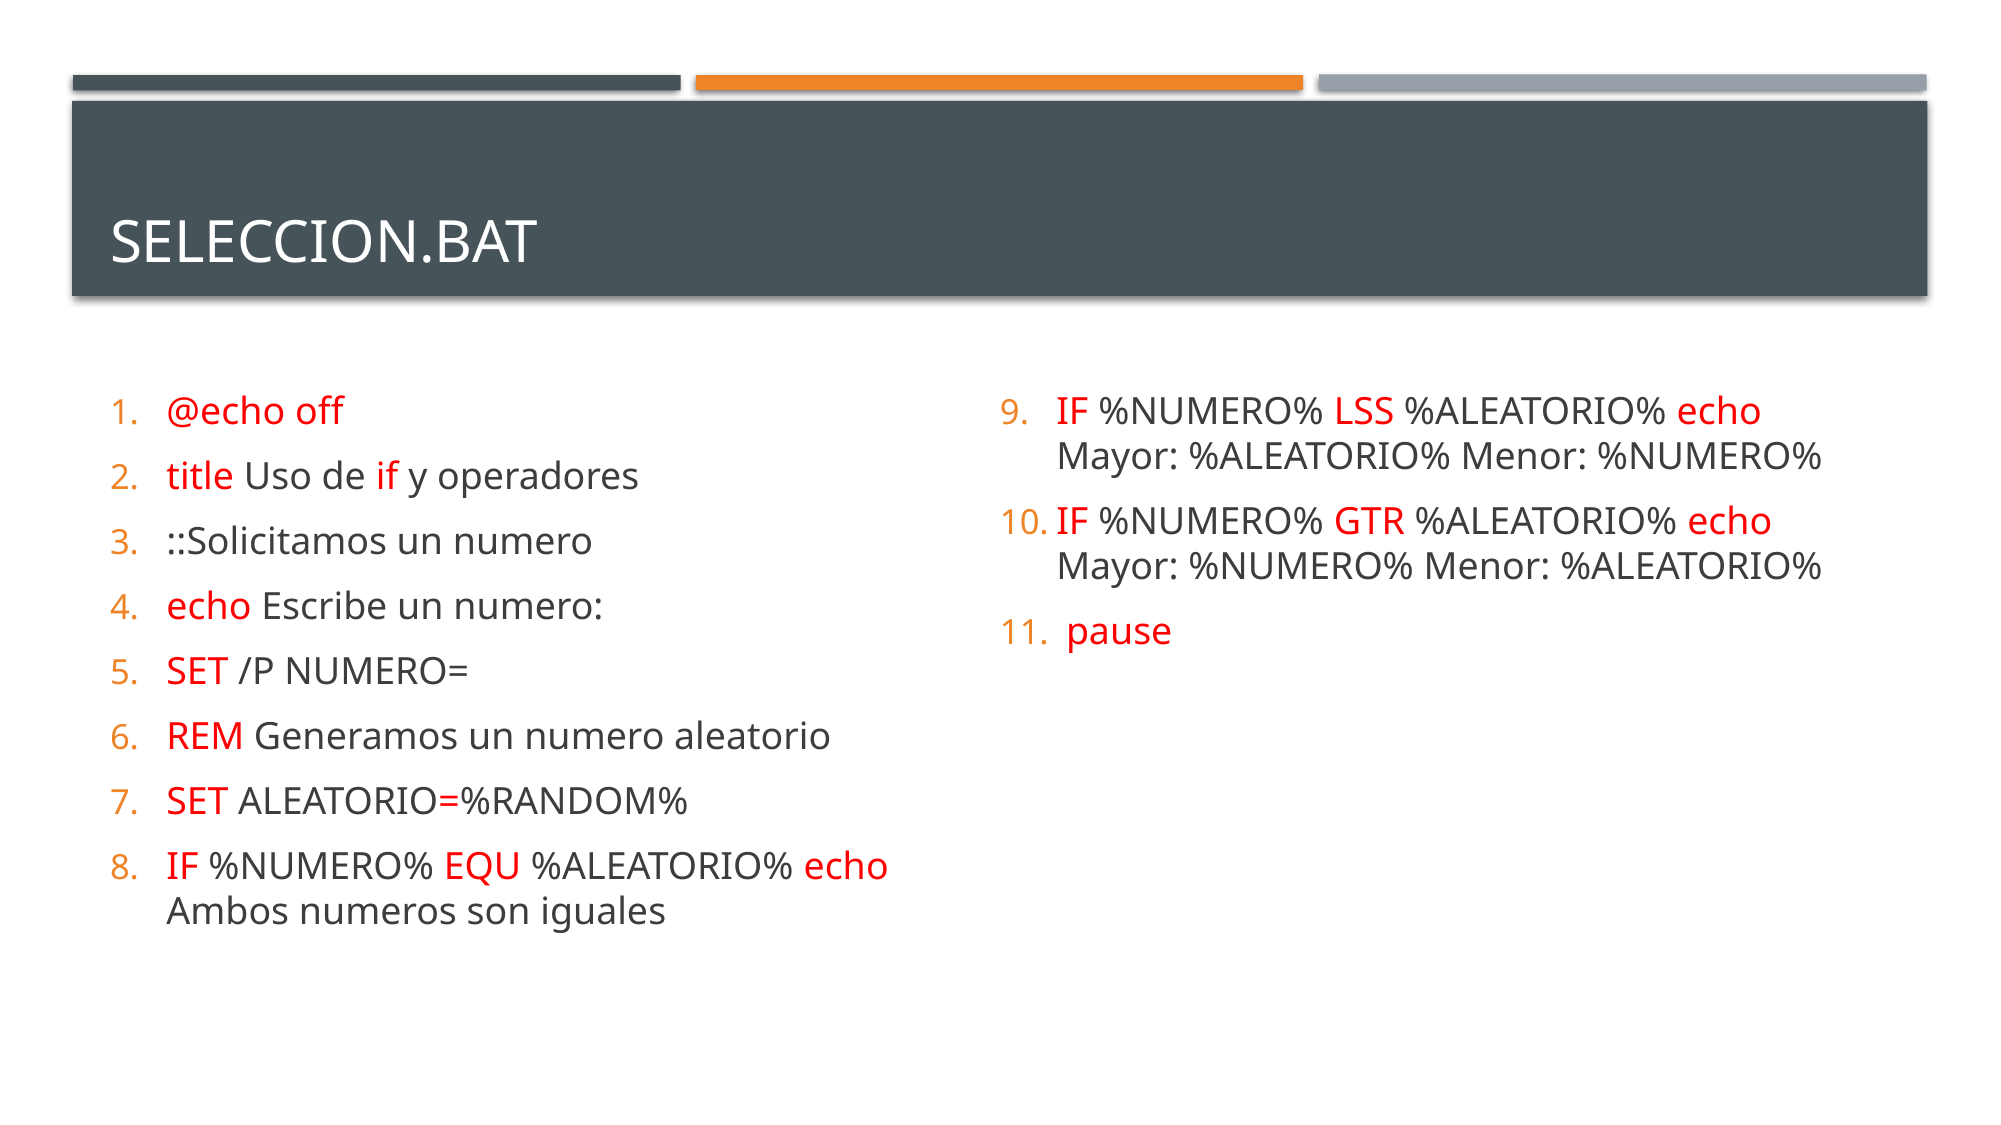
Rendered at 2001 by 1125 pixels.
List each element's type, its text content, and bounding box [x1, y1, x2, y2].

list @echo off title Uso de if y operadores ::Solicitamos un numero echo Escribe un numero: SET /P NUMERO= REM Generamos un numero aleatorio SET ALEATORIO=%RANDOM% IF %NUMERO% EQU %ALEATORIO% echo Ambos numeros son iguales IF %NUMERO% LSS %ALEATORIO% echo Mayor: %ALEATORIO% Menor: %NUMERO% IF %NUMERO% GTR %ALEATORIO% echo Mayor: %NUMERO% Menor: %ALEATORIO% pause [95, 357, 1905, 962]
title seleccion.bat [95, 115, 1905, 282]
